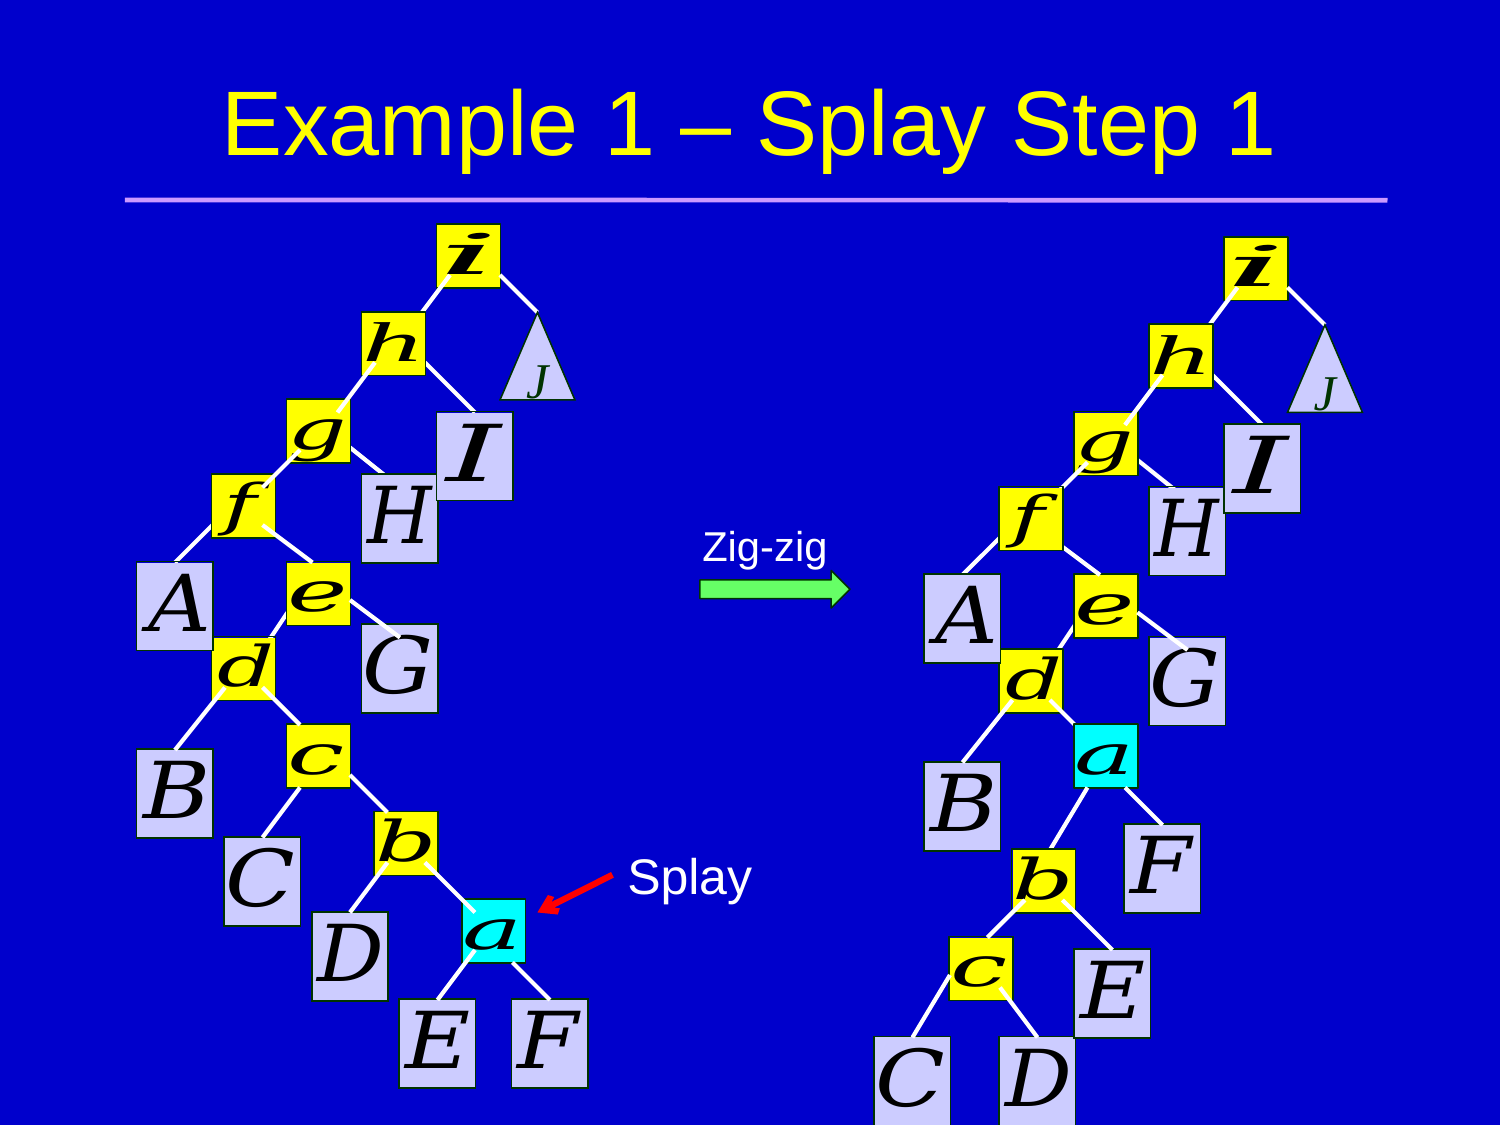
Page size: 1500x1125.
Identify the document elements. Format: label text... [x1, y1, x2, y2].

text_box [874, 237, 1363, 1125]
text_box Splay [612, 837, 775, 913]
text_box [699, 578, 850, 609]
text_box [137, 224, 588, 1088]
title Example 1 – Splay Step 1 [112, 24, 1388, 213]
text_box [537, 875, 613, 913]
text_box Zig-zig [687, 512, 863, 578]
